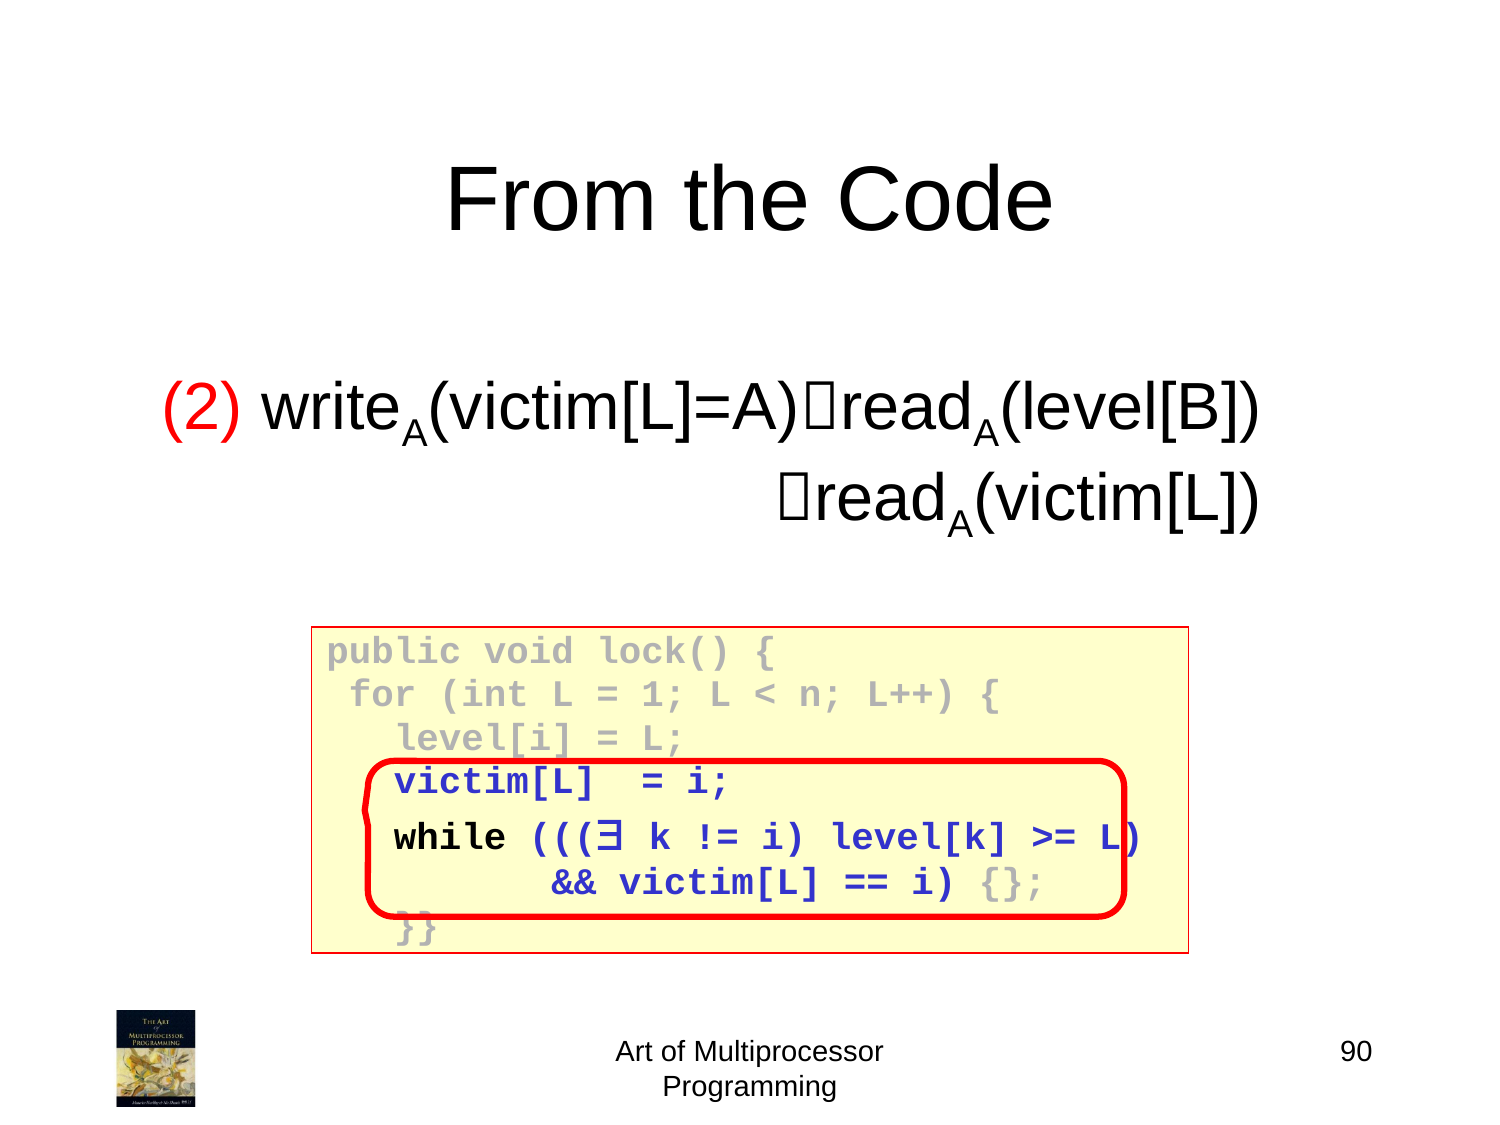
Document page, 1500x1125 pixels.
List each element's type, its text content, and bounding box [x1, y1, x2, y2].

text_box public void lock() { for (int L = 1; L < n; L++) { level[i] = L; victim[L] = i; while ((($ k != i) level[k] >= L) && victim[L] == i) {}; }} [311, 627, 1189, 953]
text_box [364, 760, 1125, 917]
picture [107, 1010, 204, 1107]
text_box 90 [1074, 1024, 1388, 1100]
text_box Art of Multiprocessor Programming [512, 1024, 988, 1100]
text_box (2) writeA(victim[L]=A)readA(level[B]) readA(victim[L]) [146, 355, 1277, 633]
picture [416, 416, 438, 438]
title From the Code [112, 99, 1388, 288]
